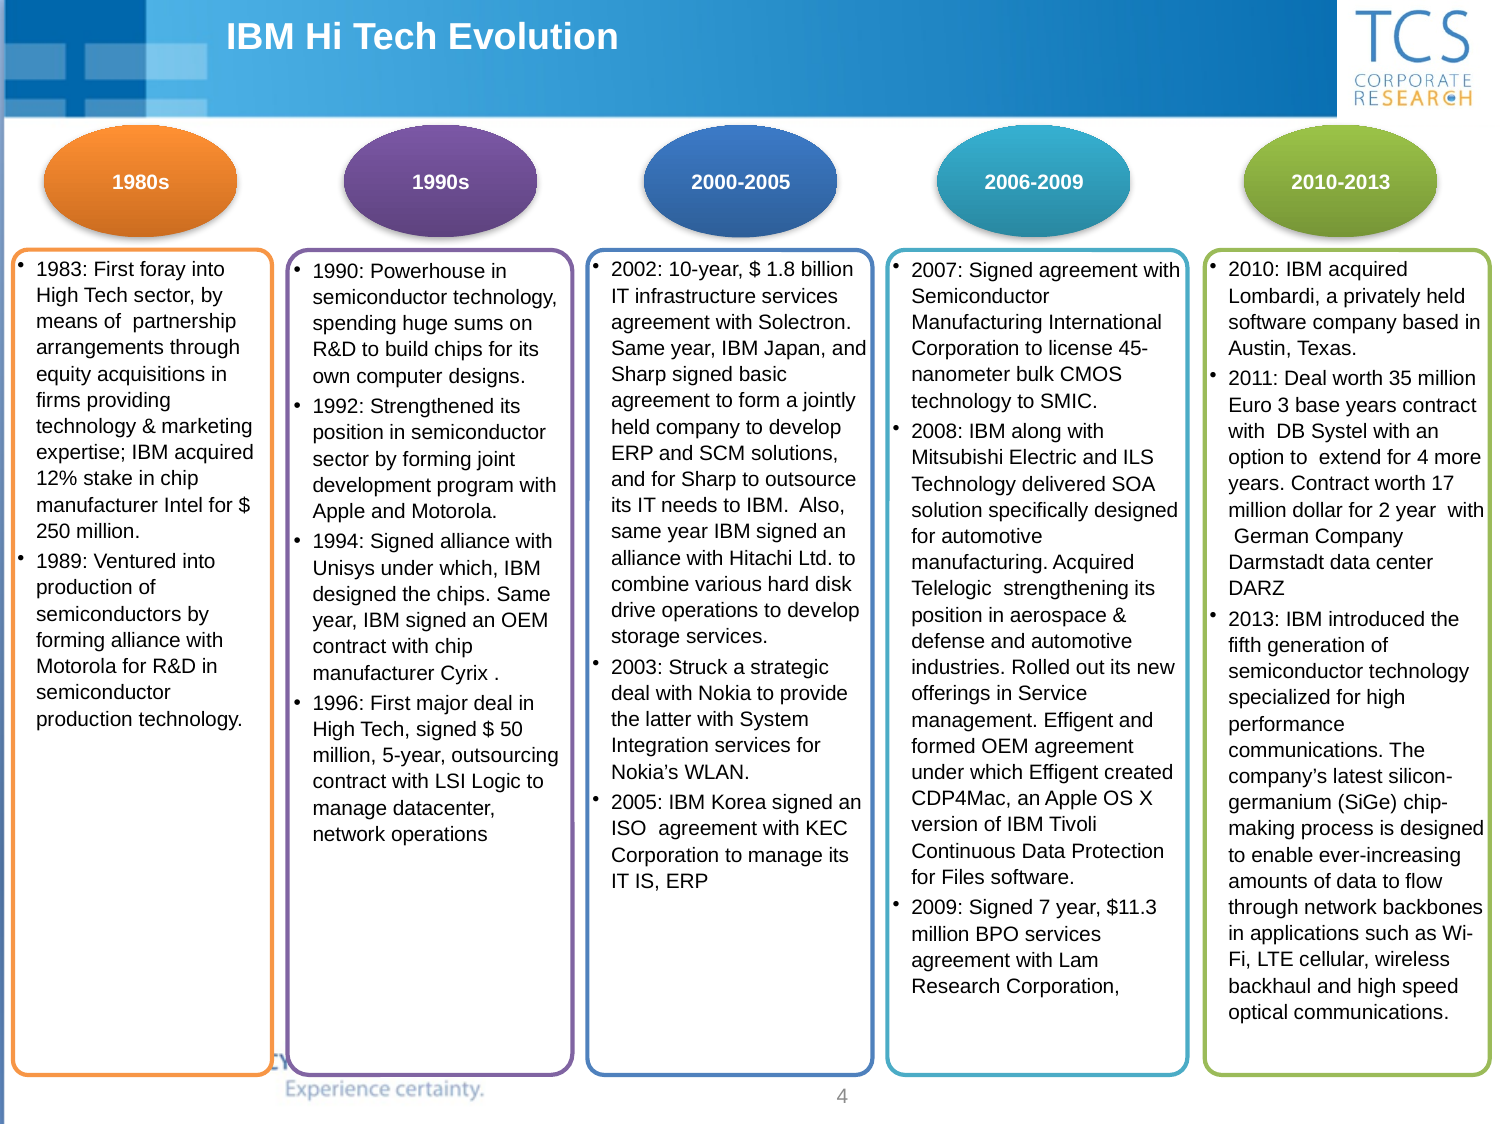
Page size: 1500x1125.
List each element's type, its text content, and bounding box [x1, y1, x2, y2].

slide_number 4 [812, 1065, 873, 1125]
picture [0, 0, 1500, 1124]
title IBM Hi Tech Evolution [211, 4, 1325, 98]
text_box 2000-2005 [644, 125, 838, 238]
text_box 2006-2009 [937, 125, 1131, 238]
text_box 1990s [344, 125, 538, 238]
text_box 2007: Signed agreement with Semiconductor Manufacturing International Corporation to license 45-nanometer bulk CMOS technology to SMIC. 2008: IBM along with Mitsubishi Electric and ILS Technology delivered SOA solution specifically designed for automotive manufacturing. Acquired Telelogic strengthening its position in aerospace & defense and automotive industries. Rolled out its new offerings in Service management. Effigent and formed OEM agreement under which Effigent created CDP4Mac, an Apple OS X version of IBM Tivoli Continuous Data Protection for Files software. 2009: Signed 7 year, $11.3 million BPO services agreement with Lam Research Corporation, [885, 247, 1190, 1078]
text_box 1990: Powerhouse in semiconductor technology, spending huge sums on R&D to build chips for its own computer designs. 1992: Strengthened its position in semiconductor sector by forming joint development program with Apple and Motorola. 1994: Signed alliance with Unisys under which, IBM designed the chips. Same year, IBM signed an OEM contract with chip manufacturer Cyrix . 1996: First major deal in High Tech, signed $ 50 million, 5-year, outsourcing contract with LSI Logic to manage datacenter, network operations [285, 247, 575, 1078]
text_box 1983: First foray into High Tech sector, by means of partnership arrangements through equity acquisitions in firms providing technology & marketing expertise; IBM acquired 12% stake in chip manufacturer Intel for $ 250 million. 1989: Ventured into production of semiconductors by forming alliance with Motorola for R&D in semiconductor production technology. [10, 247, 275, 1078]
text_box 1980s [44, 125, 238, 238]
text_box 2002: 10-year, $ 1.8 billion IT infrastructure services agreement with Solectron. Same year, IBM Japan, and Sharp signed basic agreement to form a jointly held company to develop ERP and SCM solutions, and for Sharp to outsource its IT needs to IBM. Also, same year IBM signed an alliance with Hitachi Ltd. to combine various hard disk drive operations to develop storage services. 2003: Struck a strategic deal with Nokia to provide the latter with System Integration services for Nokia’s WLAN. 2005: IBM Korea signed an ISO agreement with KEC Corporation to manage its IT IS, ERP [585, 247, 875, 1078]
text_box 2010: IBM acquired Lombardi, a privately held software company based in Austin, Texas. 2011: Deal worth 35 million Euro 3 base years contract with DB Systel with an option to extend for 4 more years. Contract worth 17 million dollar for 2 year with German Company Darmstadt data center DARZ 2013: IBM introduced the fifth generation of semiconductor technology specialized for high performance communications. The company’s latest silicon-germanium (SiGe) chip-making process is designed to enable ever-increasing amounts of data to flow through network backbones in applications such as Wi-Fi, LTE cellular, wireless backhaul and high speed optical communications. [1202, 247, 1492, 1078]
text_box 2010-2013 [1244, 125, 1438, 238]
